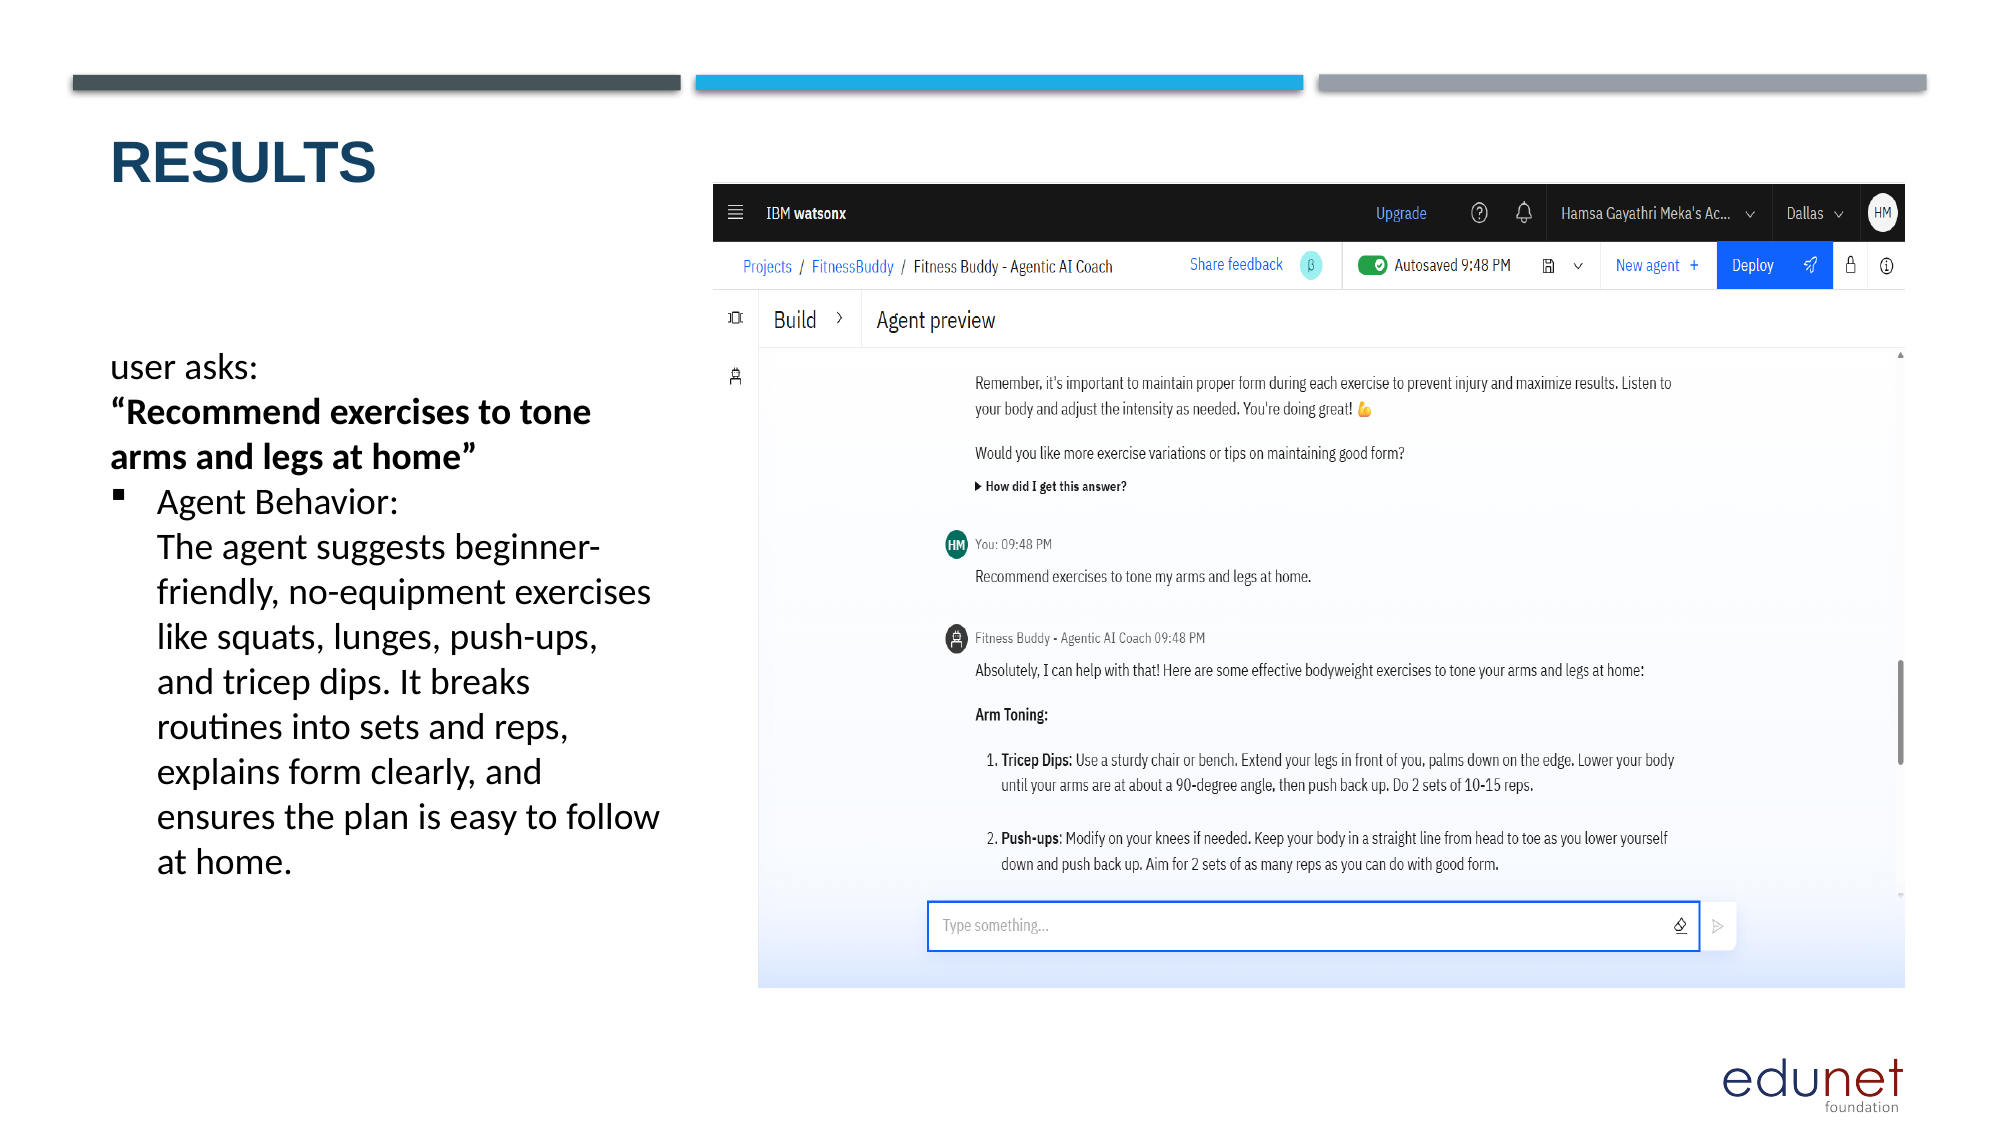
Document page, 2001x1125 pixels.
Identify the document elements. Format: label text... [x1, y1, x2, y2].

text_box user asks: “Recommend exercises to tone arms and legs at home” Agent Behavior: The agent suggests beginner-friendly, no-equipment exercises like squats, lunges, push-ups, and tricep dips. It breaks routines into sets and reps, explains form clearly, and ensures the plan is easy to follow at home. [95, 334, 677, 935]
picture [1719, 1056, 1905, 1116]
picture [713, 179, 1906, 989]
title Results [95, 115, 1905, 203]
